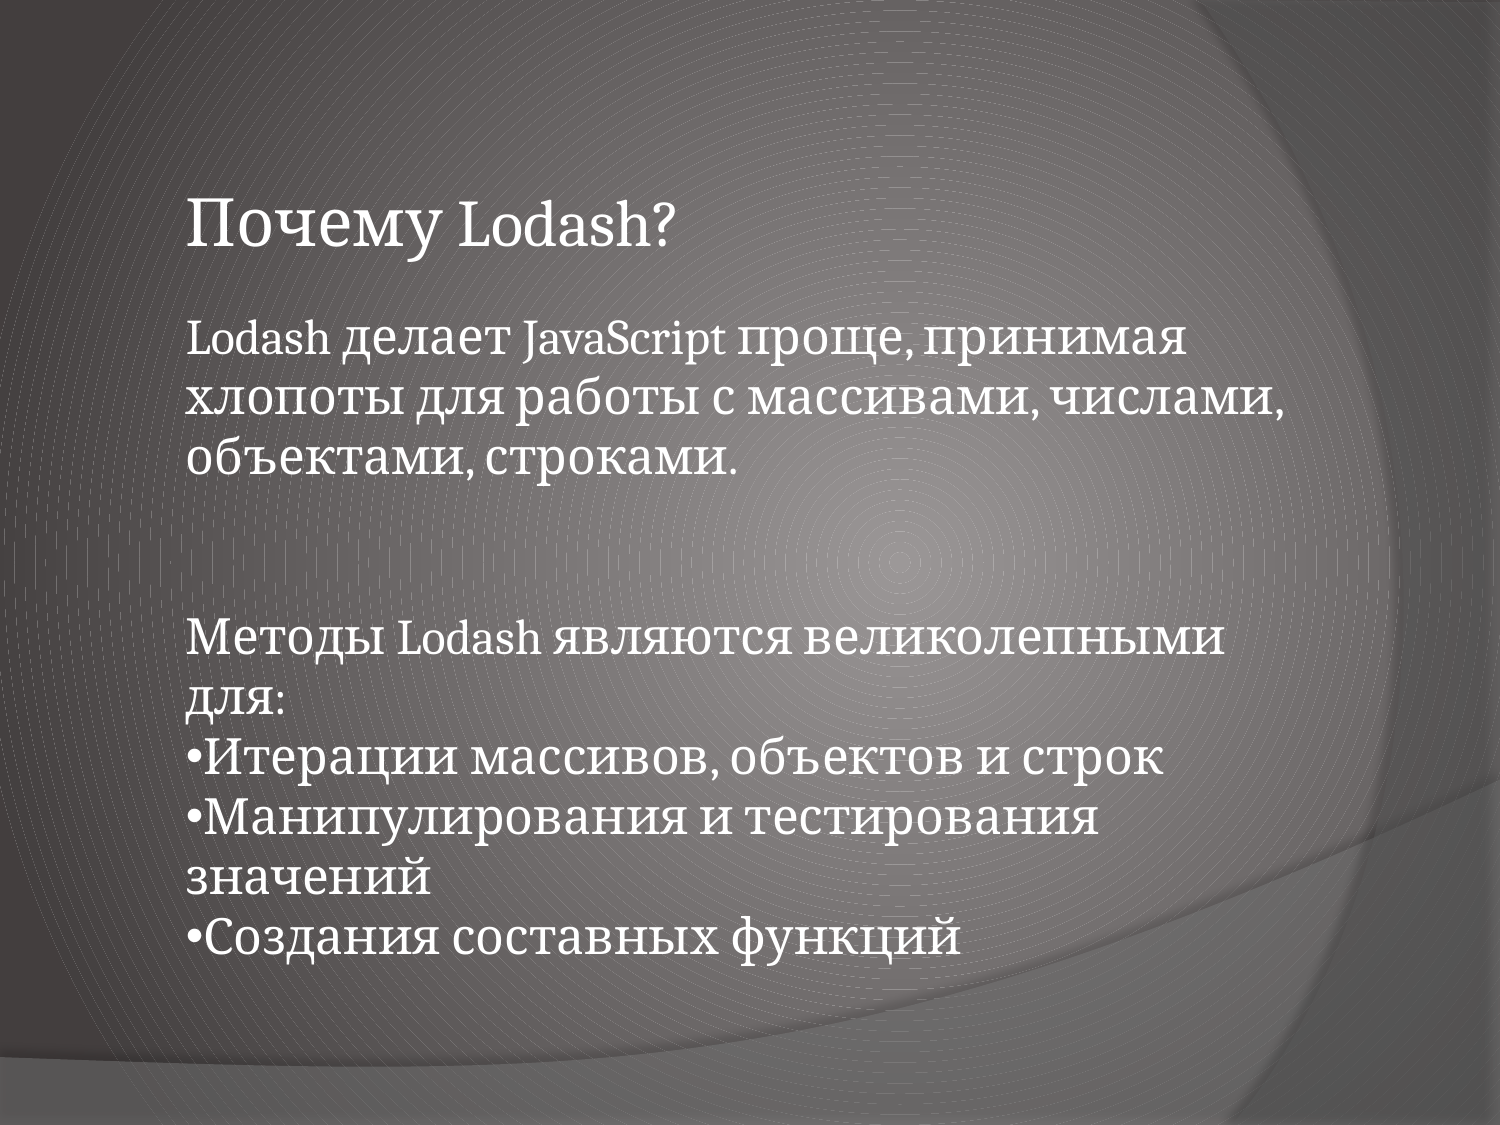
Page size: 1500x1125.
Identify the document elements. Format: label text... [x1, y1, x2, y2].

text_box Почему Lodash? Lodash делает JavaScript проще, принимая хлопоты для работы с массивами, числами, объектами, строками. Методы Lodash являются великолепными для: Итерации массивов, объектов и строк Манипулирования и тестирования значений Создания составных функций [171, 172, 1317, 1018]
